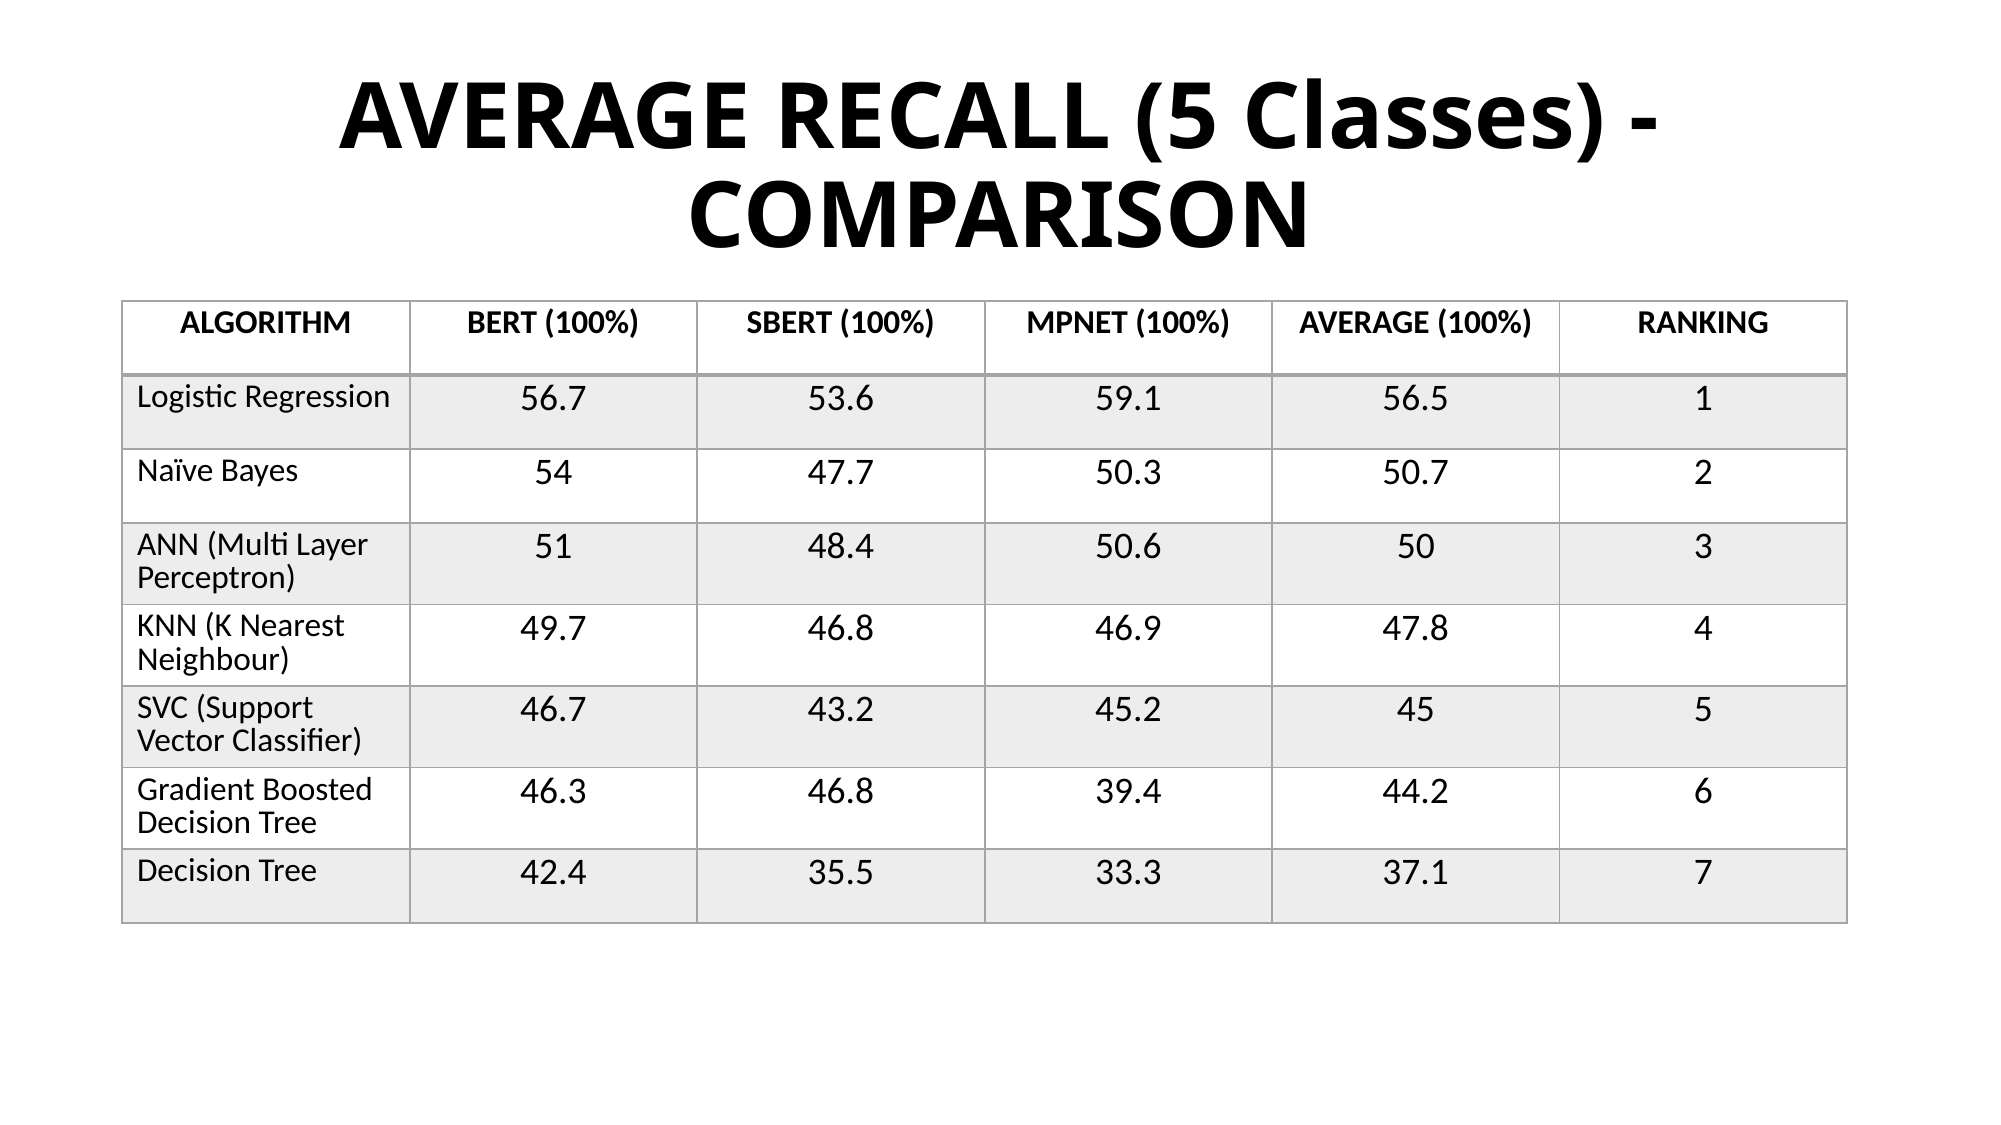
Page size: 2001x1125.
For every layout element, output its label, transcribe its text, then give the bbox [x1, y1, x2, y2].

table_cell 54 [411, 450, 696, 522]
table_cell 48.4 [698, 524, 984, 604]
title AVERAGE RECALL (5 Classes) - COMPARISON [137, 59, 1863, 278]
table_cell 39.4 [986, 768, 1271, 848]
table_cell 5 [1560, 687, 1846, 767]
table_cell 56.7 [411, 377, 696, 448]
table_cell 7 [1560, 850, 1846, 922]
table_cell 43.2 [698, 687, 984, 767]
table_cell 51 [411, 524, 696, 604]
table_header RANKING [1560, 302, 1846, 373]
table_cell 35.5 [698, 850, 984, 922]
table_cell 46.3 [411, 768, 696, 848]
table_cell 50 [1273, 524, 1559, 604]
table_cell Logistic Regression [123, 377, 409, 448]
table_cell 46.8 [698, 768, 984, 848]
table_cell 45 [1273, 687, 1559, 767]
table_cell 50.7 [1273, 450, 1559, 522]
table_header MPNET (100%) [986, 302, 1271, 373]
table_cell SVC (Support Vector Classifier) [123, 687, 409, 767]
table_header BERT (100%) [411, 302, 696, 373]
table_cell 33.3 [986, 850, 1271, 922]
table_header SBERT (100%) [698, 302, 984, 373]
table_cell Naïve Bayes [123, 450, 409, 522]
table_cell 44.2 [1273, 768, 1559, 848]
table_cell 6 [1560, 768, 1846, 848]
table_header ALGORITHM [123, 302, 409, 373]
table_cell 46.8 [698, 605, 984, 685]
table_cell 56.5 [1273, 377, 1559, 448]
table_cell ANN (Multi Layer Perceptron) [123, 524, 409, 604]
table_cell 42.4 [411, 850, 696, 922]
table_header AVERAGE (100%) [1273, 302, 1559, 373]
table_cell 45.2 [986, 687, 1271, 767]
table_cell Decision Tree [123, 850, 409, 922]
table_cell KNN (K Nearest Neighbour) [123, 605, 409, 685]
table_cell 53.6 [698, 377, 984, 448]
table_cell 59.1 [986, 377, 1271, 448]
table_cell 49.7 [411, 605, 696, 685]
table_cell 47.7 [698, 450, 984, 522]
table_cell 46.7 [411, 687, 696, 767]
table_cell 46.9 [986, 605, 1271, 685]
table_cell 1 [1560, 377, 1846, 448]
table_cell 50.3 [986, 450, 1271, 522]
table_cell 3 [1560, 524, 1846, 604]
table_cell 50.6 [986, 524, 1271, 604]
table_cell Gradient Boosted Decision Tree [123, 768, 409, 848]
table_cell 4 [1560, 605, 1846, 685]
table_cell 47.8 [1273, 605, 1559, 685]
table_cell 2 [1560, 450, 1846, 522]
table_cell 37.1 [1273, 850, 1559, 922]
